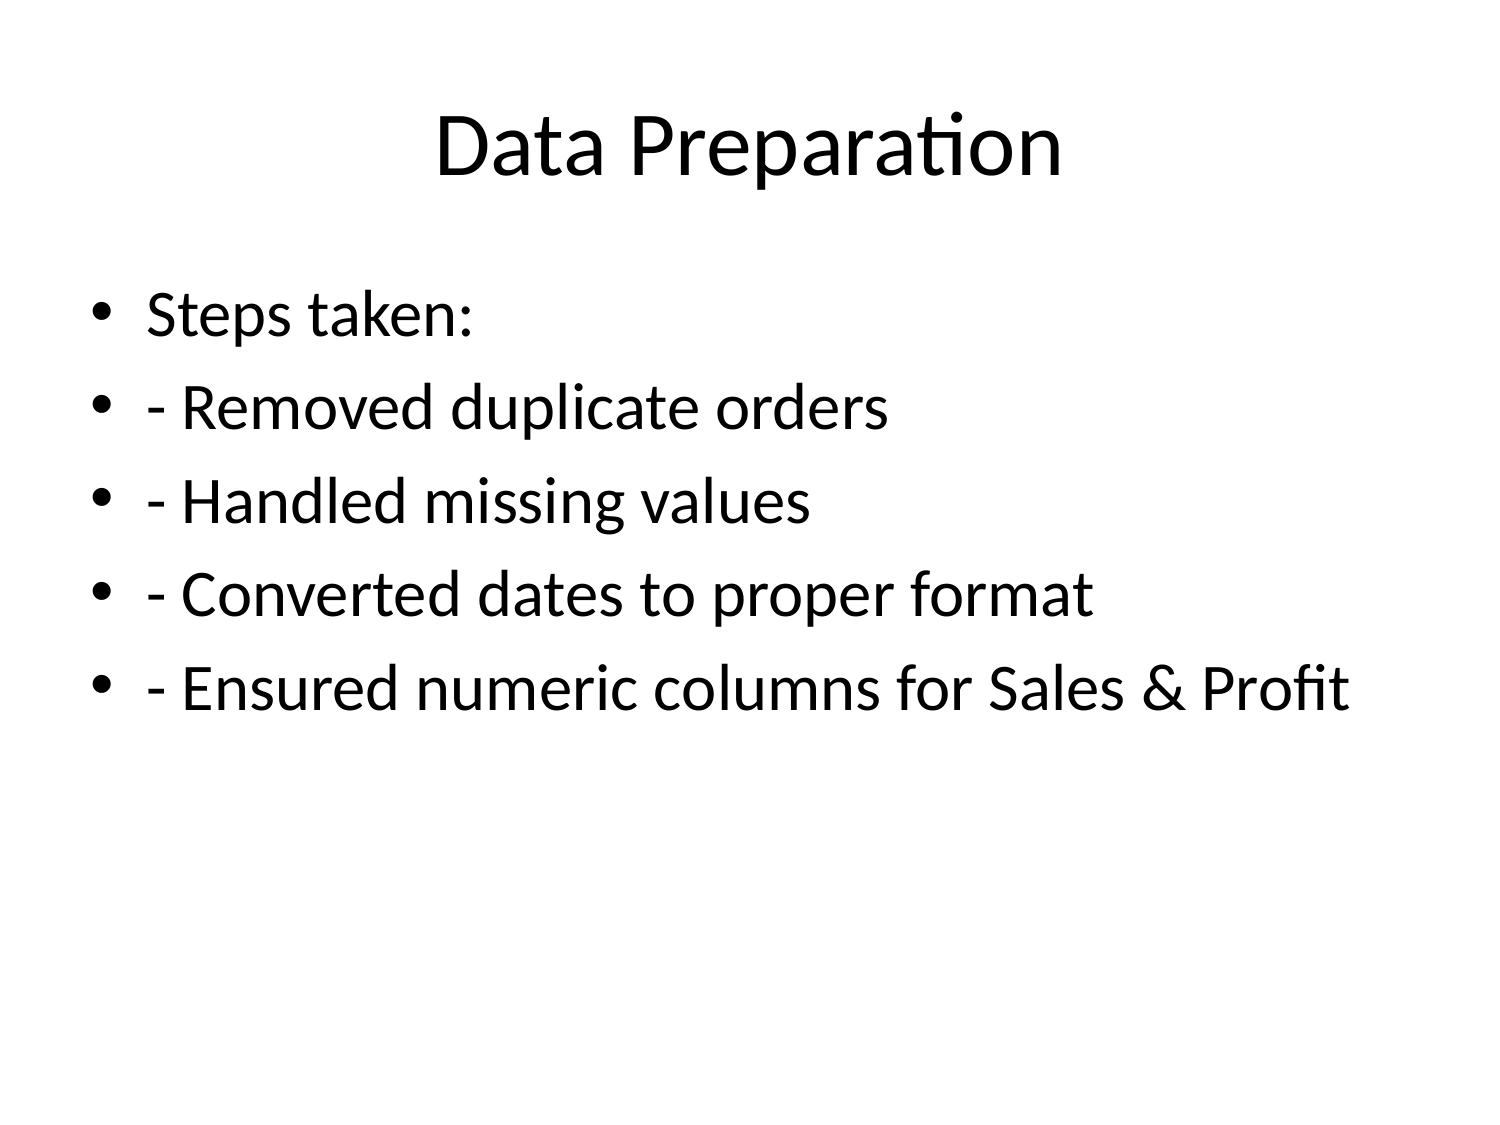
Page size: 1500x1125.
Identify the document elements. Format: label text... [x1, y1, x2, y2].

list Steps taken: - Removed duplicate orders - Handled missing values - Converted dates to proper format - Ensured numeric columns for Sales & Profit [75, 262, 1425, 1005]
title Data Preparation [75, 45, 1425, 233]
